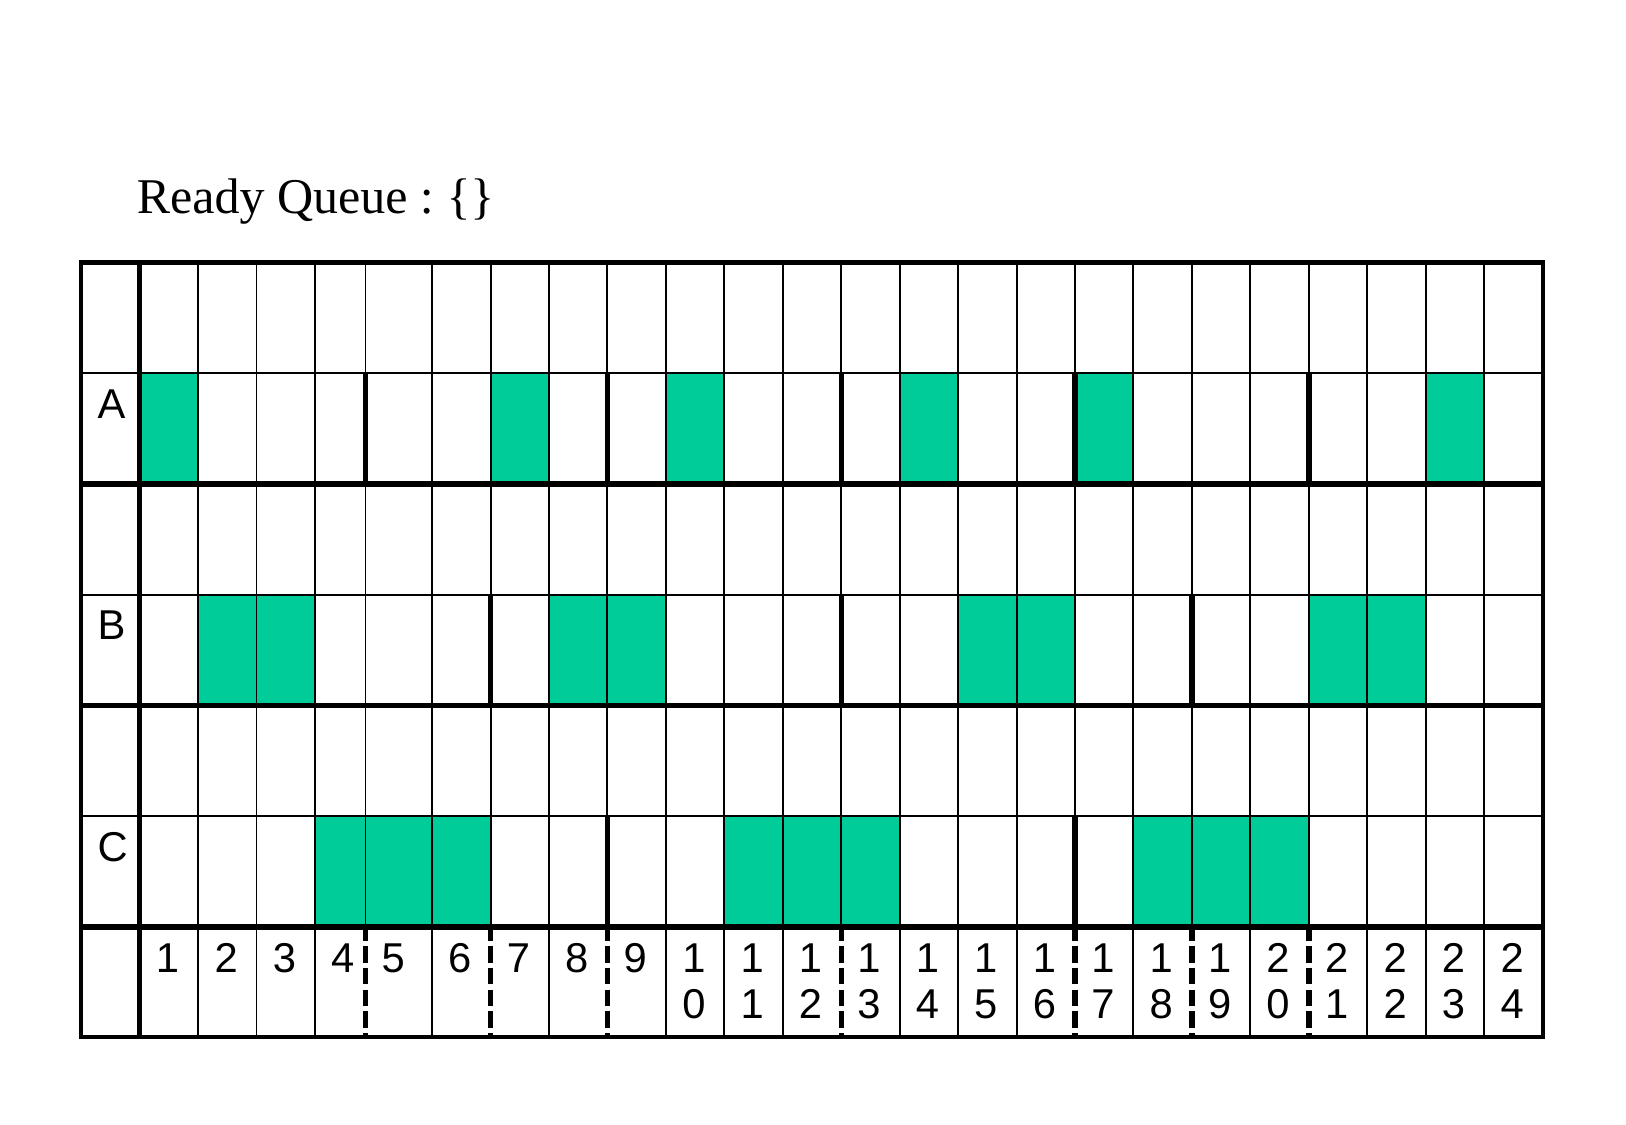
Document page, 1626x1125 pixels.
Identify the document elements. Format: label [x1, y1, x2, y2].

table_header [366, 265, 431, 372]
table_header [1368, 265, 1425, 372]
table_cell [142, 817, 197, 924]
table_cell [142, 374, 197, 481]
table_cell [1134, 708, 1191, 815]
table_cell [1251, 487, 1308, 594]
table_cell [1193, 708, 1249, 815]
table_cell [1251, 930, 1366, 1035]
table_cell [83, 487, 137, 594]
table_header [550, 265, 606, 372]
table_cell [959, 374, 1016, 481]
table_cell [1485, 930, 1541, 1035]
table_cell [1310, 487, 1366, 594]
table_cell [550, 487, 606, 594]
table_cell [1427, 596, 1483, 703]
table_cell [366, 708, 431, 815]
table_cell [608, 596, 665, 703]
table_cell [1193, 374, 1249, 481]
table_cell [844, 374, 899, 481]
table_cell [550, 596, 606, 703]
table_cell [784, 596, 839, 703]
table_cell [1368, 708, 1425, 815]
table_cell [199, 708, 256, 815]
table_cell [366, 596, 431, 703]
table_cell [901, 596, 957, 703]
table_cell [83, 817, 137, 924]
table_cell [199, 374, 256, 481]
table_cell [550, 930, 665, 1035]
table_cell [842, 817, 899, 924]
table_cell [1018, 596, 1074, 703]
table_cell [368, 374, 431, 481]
table_cell [257, 374, 314, 481]
table_cell [610, 817, 665, 924]
table_cell [1310, 708, 1366, 815]
table_cell [959, 708, 1016, 815]
table_header [1018, 265, 1074, 372]
table_cell [1368, 596, 1425, 703]
table_cell [433, 374, 490, 481]
table_cell [492, 487, 548, 594]
table_cell [842, 708, 899, 815]
table_cell [142, 487, 197, 594]
table_cell [1193, 817, 1249, 924]
table_cell [550, 817, 605, 924]
table_cell [1427, 817, 1483, 924]
table_header [1485, 265, 1541, 372]
table_cell [1312, 374, 1366, 481]
table_cell [83, 708, 137, 815]
table_cell [83, 596, 137, 703]
table_cell [433, 487, 490, 594]
table_cell [1018, 487, 1074, 594]
table_cell [667, 930, 723, 1035]
table_header [1310, 265, 1366, 372]
table_cell [667, 708, 723, 815]
table_cell [257, 708, 314, 815]
table_cell [492, 374, 548, 481]
table_cell [257, 596, 314, 703]
table_cell [1485, 708, 1541, 815]
table_cell [608, 487, 665, 594]
table_cell [784, 374, 839, 481]
table_cell [1195, 596, 1249, 703]
table_cell [199, 930, 256, 1035]
table_cell [142, 596, 197, 703]
table_cell [199, 487, 256, 594]
table_cell [725, 596, 782, 703]
table_header [1134, 265, 1191, 372]
table_cell [1368, 817, 1425, 924]
table_cell [316, 487, 365, 594]
table_cell [901, 487, 957, 594]
table_cell [1368, 930, 1425, 1035]
table_cell [959, 930, 1016, 1035]
table_cell [725, 374, 782, 481]
table_cell [1485, 596, 1541, 703]
table_cell [959, 596, 1016, 703]
table_cell [725, 930, 782, 1035]
table_cell [257, 487, 314, 594]
table_cell [1485, 374, 1541, 481]
table_header [725, 265, 782, 372]
table_header [667, 265, 723, 372]
table_cell [1078, 817, 1132, 924]
table_header [199, 265, 256, 372]
table_header [959, 265, 1016, 372]
table_header [492, 265, 548, 372]
table_cell [667, 374, 723, 481]
table_cell [1427, 708, 1483, 815]
table_cell [142, 930, 197, 1035]
table_cell [1427, 930, 1483, 1035]
table_cell [1368, 487, 1425, 594]
table_cell [667, 487, 723, 594]
table_cell [725, 487, 782, 594]
table_cell [844, 596, 899, 703]
table_cell [784, 487, 840, 594]
table_cell [1078, 374, 1132, 481]
table_cell [1251, 708, 1308, 815]
table_cell [142, 708, 197, 815]
table_header [316, 265, 365, 372]
table_cell [901, 708, 957, 815]
table_cell [316, 708, 365, 815]
table_cell [492, 817, 548, 924]
table_cell [1251, 374, 1306, 481]
table_header [608, 265, 665, 372]
table_cell [1134, 374, 1191, 481]
table_cell [1310, 817, 1366, 924]
table_cell [725, 708, 782, 815]
table_header [83, 265, 137, 372]
table_cell [316, 930, 431, 1035]
table_cell [1427, 487, 1483, 594]
table_cell [366, 817, 431, 924]
table_cell [667, 596, 723, 703]
table_cell [959, 817, 1016, 924]
table_cell [316, 374, 363, 481]
table_cell [959, 487, 1016, 594]
table_cell [1485, 487, 1541, 594]
table_header [257, 265, 314, 372]
table_cell [1134, 487, 1191, 594]
table_cell [83, 930, 137, 1035]
table_cell [1018, 817, 1072, 924]
table_cell [1193, 487, 1249, 594]
table_cell [550, 374, 605, 481]
table_cell [842, 487, 899, 594]
table_cell [608, 708, 665, 815]
table_cell [1134, 930, 1249, 1035]
table_cell [257, 817, 314, 924]
table_cell [1134, 817, 1191, 924]
table_header [1193, 265, 1249, 372]
table_cell [901, 817, 957, 924]
table_cell [316, 596, 365, 703]
table_cell [1018, 374, 1072, 481]
table_cell [433, 930, 548, 1035]
table_cell [901, 374, 957, 481]
table_cell [1251, 817, 1308, 924]
table_cell [1076, 596, 1132, 703]
table_cell [784, 817, 840, 924]
table_cell [1018, 708, 1074, 815]
table_cell [199, 817, 256, 924]
table_cell [1134, 596, 1189, 703]
title [121, 99, 1504, 260]
table_cell [1076, 487, 1132, 594]
table_cell [199, 596, 256, 703]
table_cell [1368, 374, 1425, 481]
table_header [1076, 265, 1132, 372]
table_cell [784, 708, 840, 815]
table_cell [1485, 817, 1541, 924]
table_cell [725, 817, 782, 924]
table_cell [257, 930, 314, 1035]
table_cell [610, 374, 665, 481]
table_header [784, 265, 840, 372]
table_cell [550, 708, 606, 815]
table_cell [433, 708, 490, 815]
table_header [433, 265, 490, 372]
table_cell [366, 487, 431, 594]
table_cell [83, 374, 137, 481]
table_header [842, 265, 899, 372]
table_header [901, 265, 957, 372]
table_header [142, 265, 197, 372]
table_cell [316, 817, 365, 924]
table_cell [1076, 708, 1132, 815]
table_cell [493, 596, 548, 703]
table_cell [433, 596, 488, 703]
table_header [1427, 265, 1483, 372]
table_cell [1251, 596, 1308, 703]
table_cell [1427, 374, 1483, 481]
table_header [1251, 265, 1308, 372]
table_cell [492, 708, 548, 815]
table_cell [667, 817, 723, 924]
table_cell [1310, 596, 1366, 703]
table_cell [901, 930, 957, 1035]
table_cell [1018, 930, 1132, 1035]
table_cell [433, 817, 490, 924]
table_cell [784, 930, 899, 1035]
